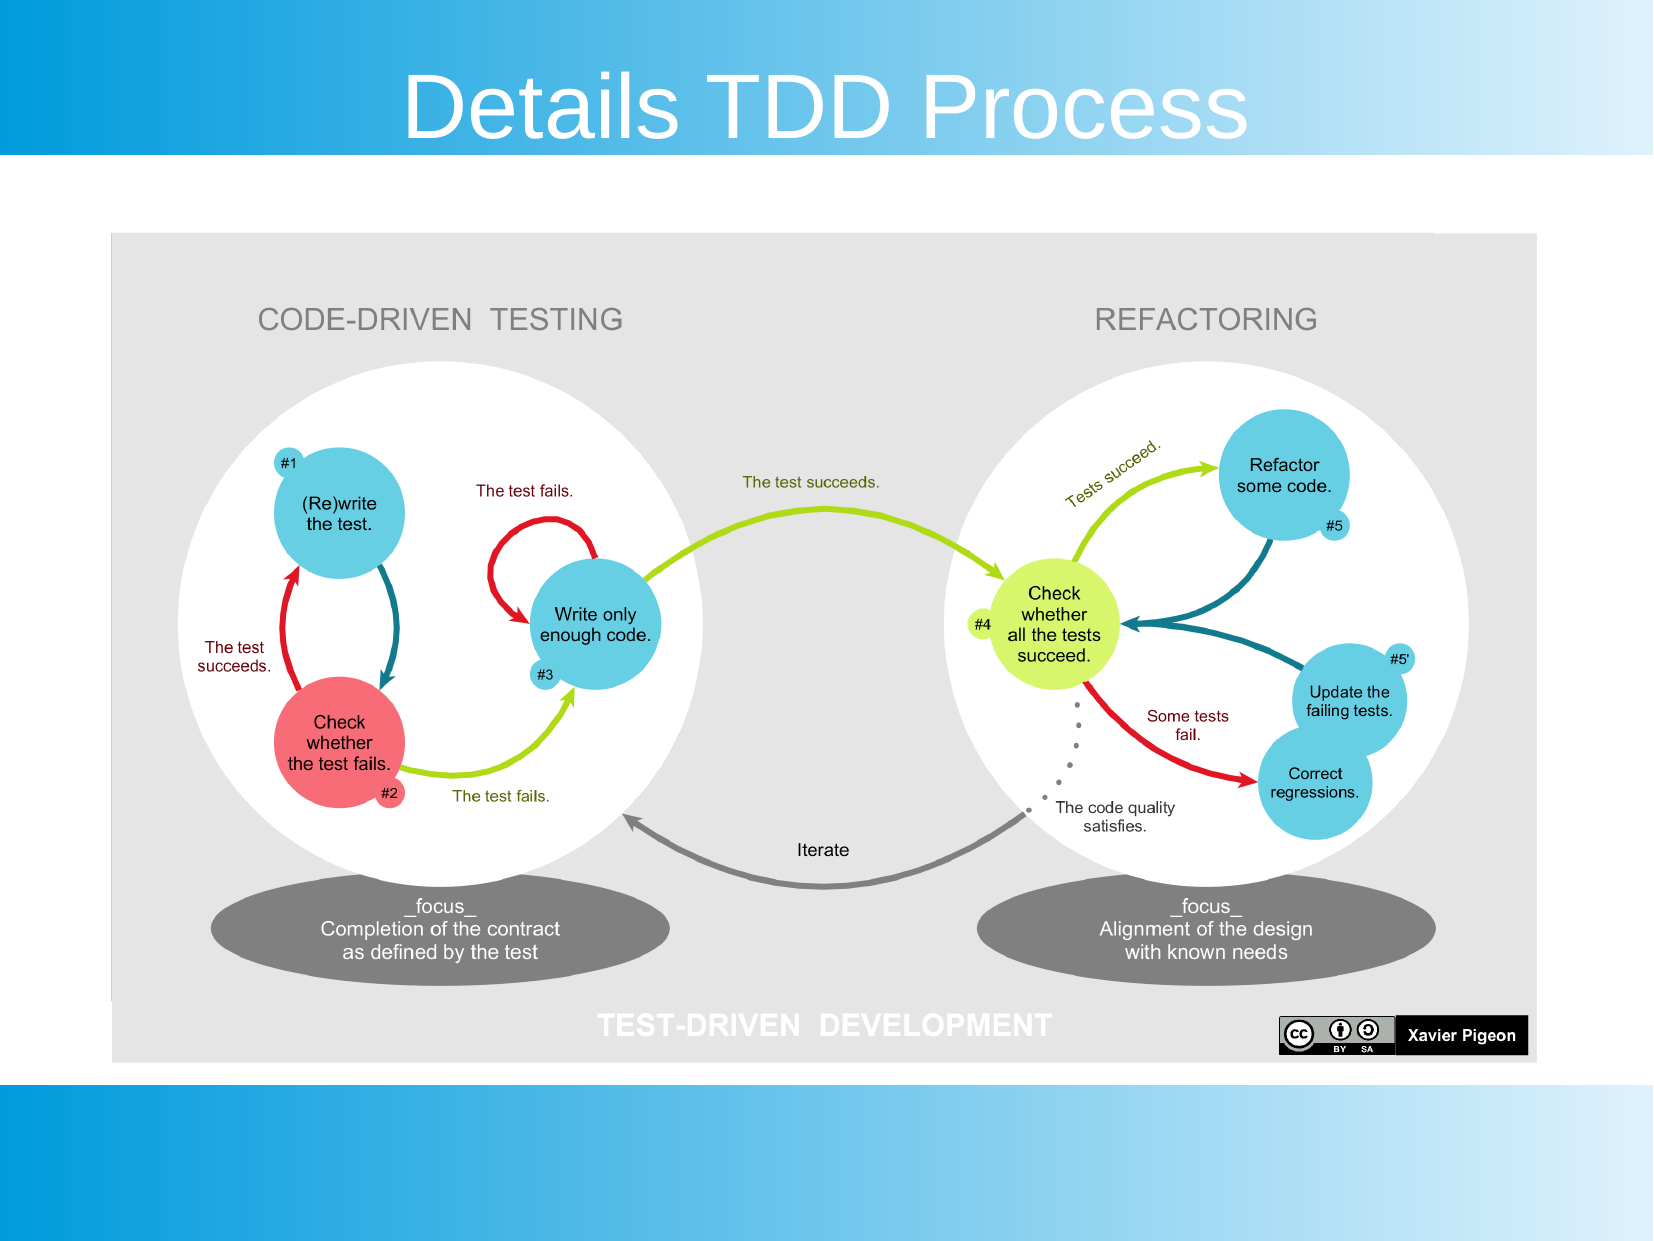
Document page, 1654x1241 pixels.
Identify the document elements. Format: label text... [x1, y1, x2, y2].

text_box Details TDD Process [82, 49, 1571, 154]
picture [102, 224, 1546, 1072]
